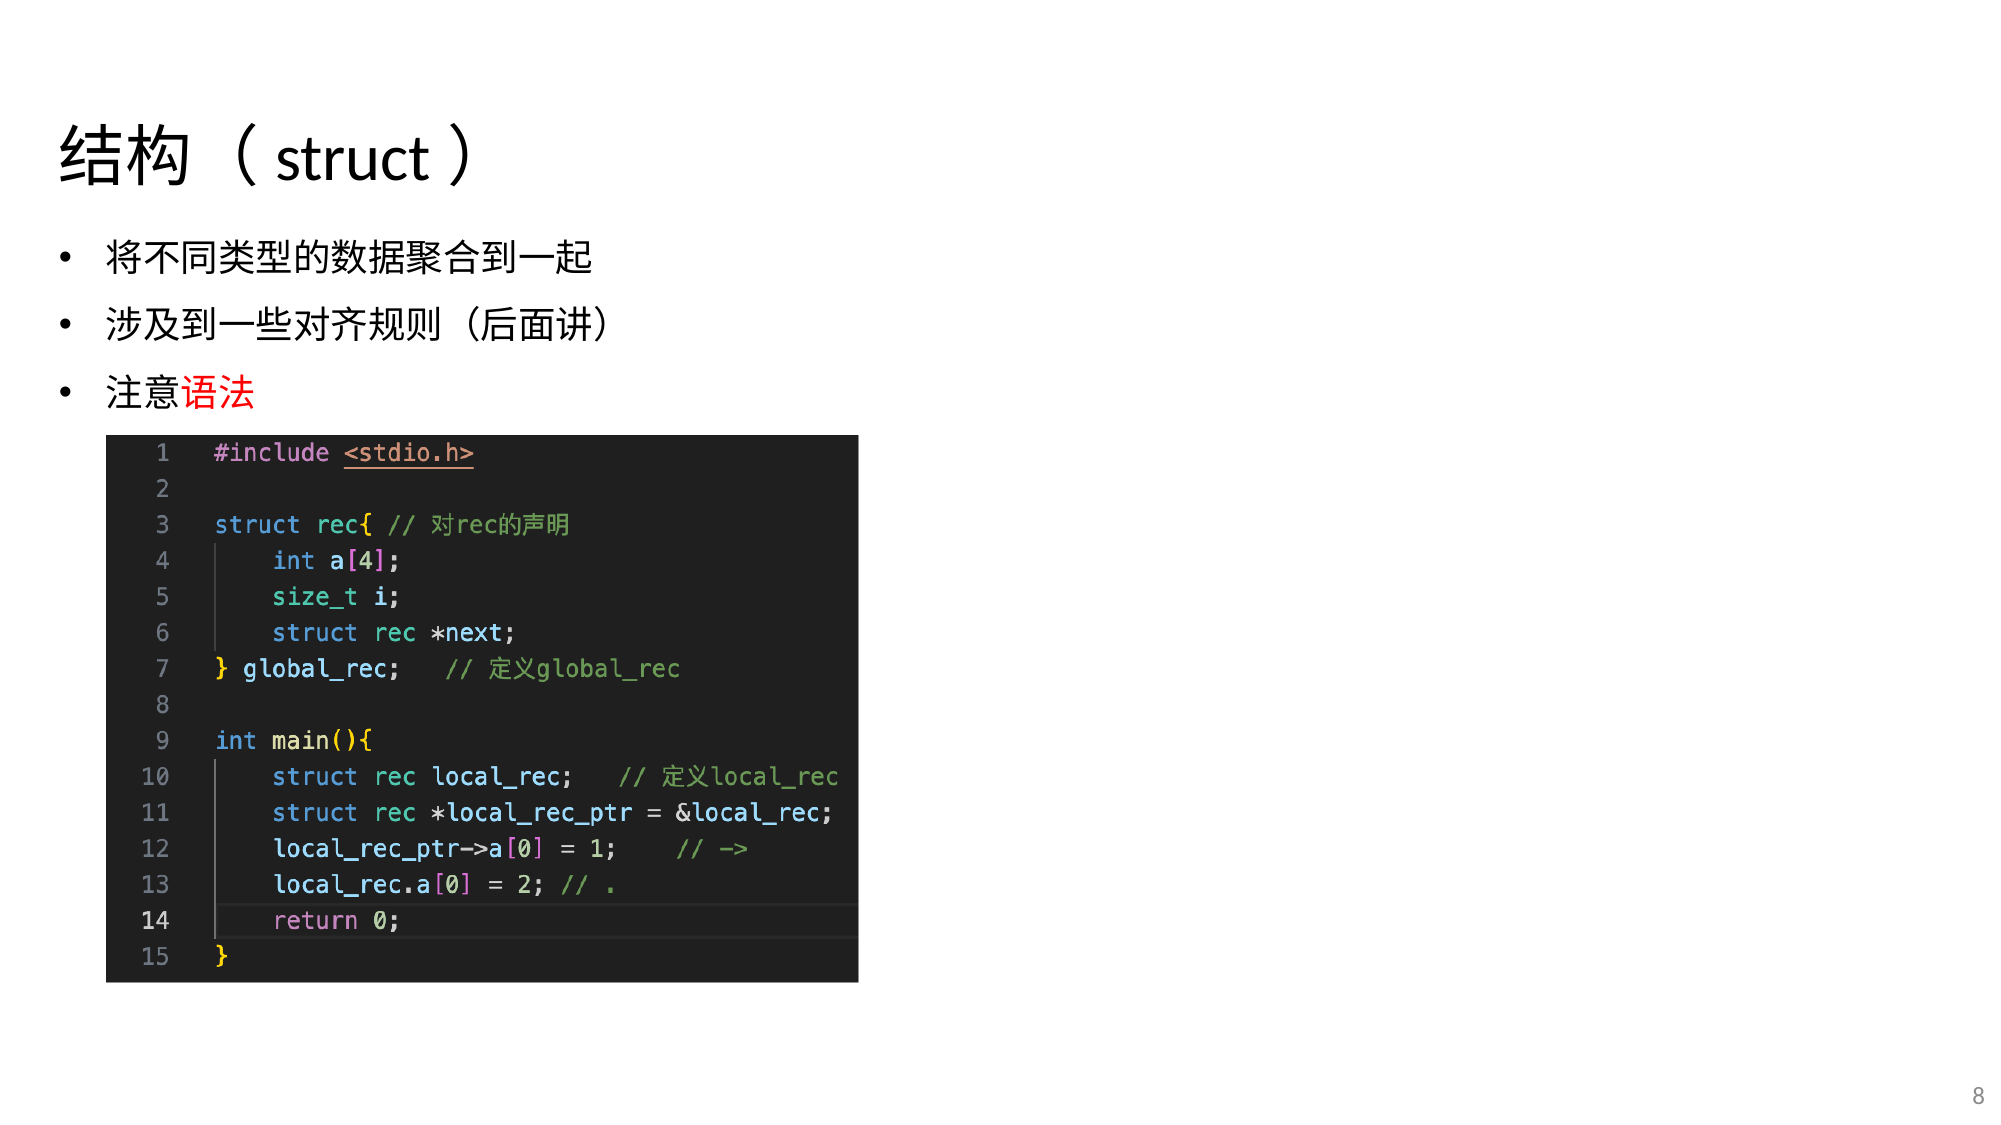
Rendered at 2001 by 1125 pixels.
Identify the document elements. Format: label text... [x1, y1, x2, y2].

picture [106, 435, 859, 983]
slide_number 8 [1550, 1065, 2000, 1125]
text_box 结构（struct） [44, 106, 788, 201]
text_box 将不同类型的数据聚合到一起 涉及到一些对齐规则（后面讲） 注意语法 [44, 203, 1388, 422]
